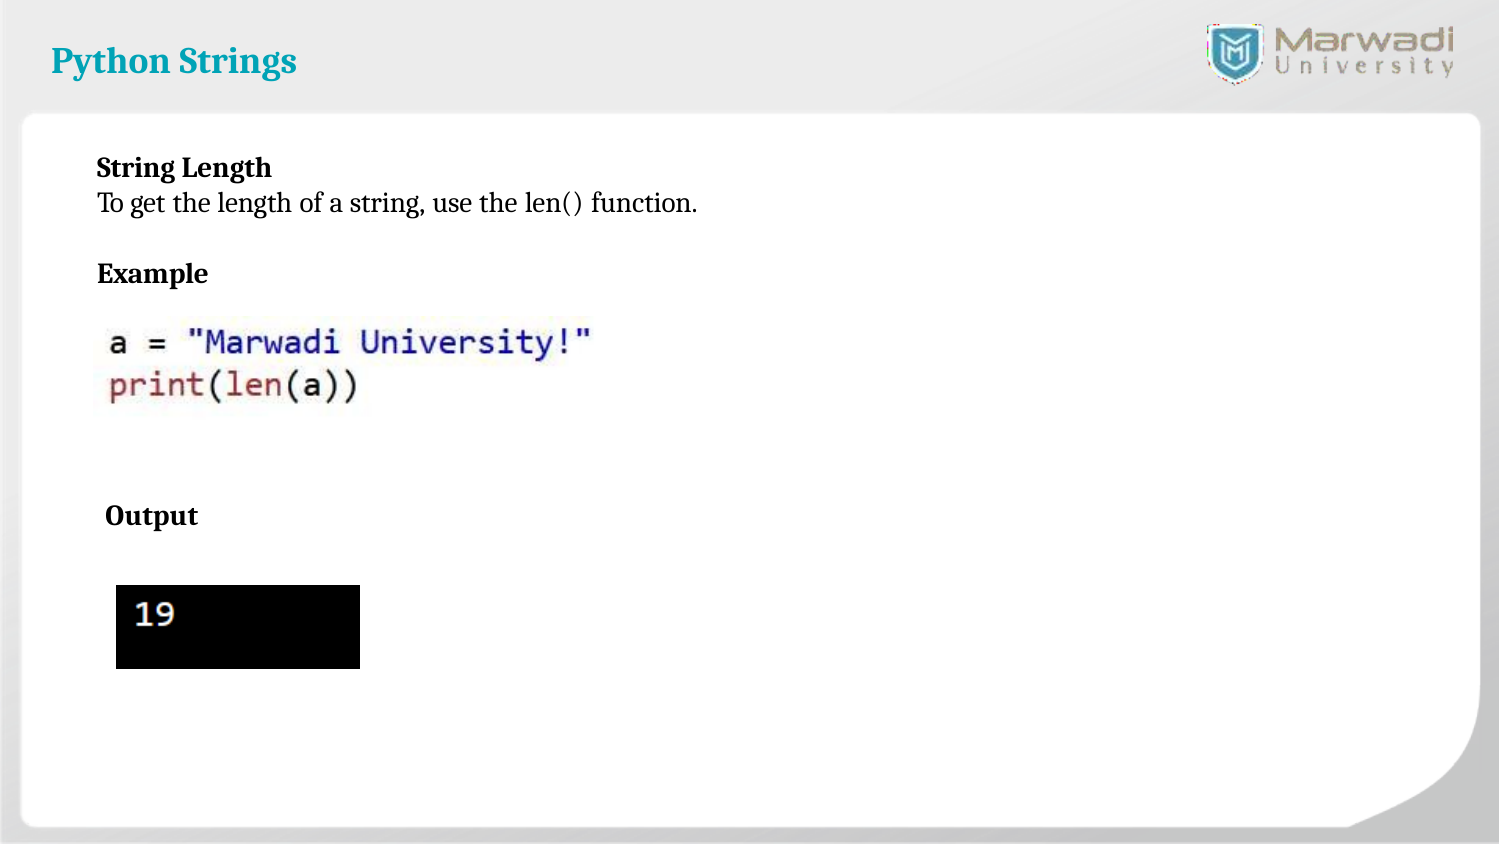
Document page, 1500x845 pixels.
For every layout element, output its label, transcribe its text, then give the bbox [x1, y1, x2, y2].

text_box String Length To get the length of a string, use the len() function. Example [94, 146, 724, 290]
text_box Output [103, 494, 202, 532]
picture [0, 0, 1499, 844]
title Python Strings [49, 33, 306, 177]
